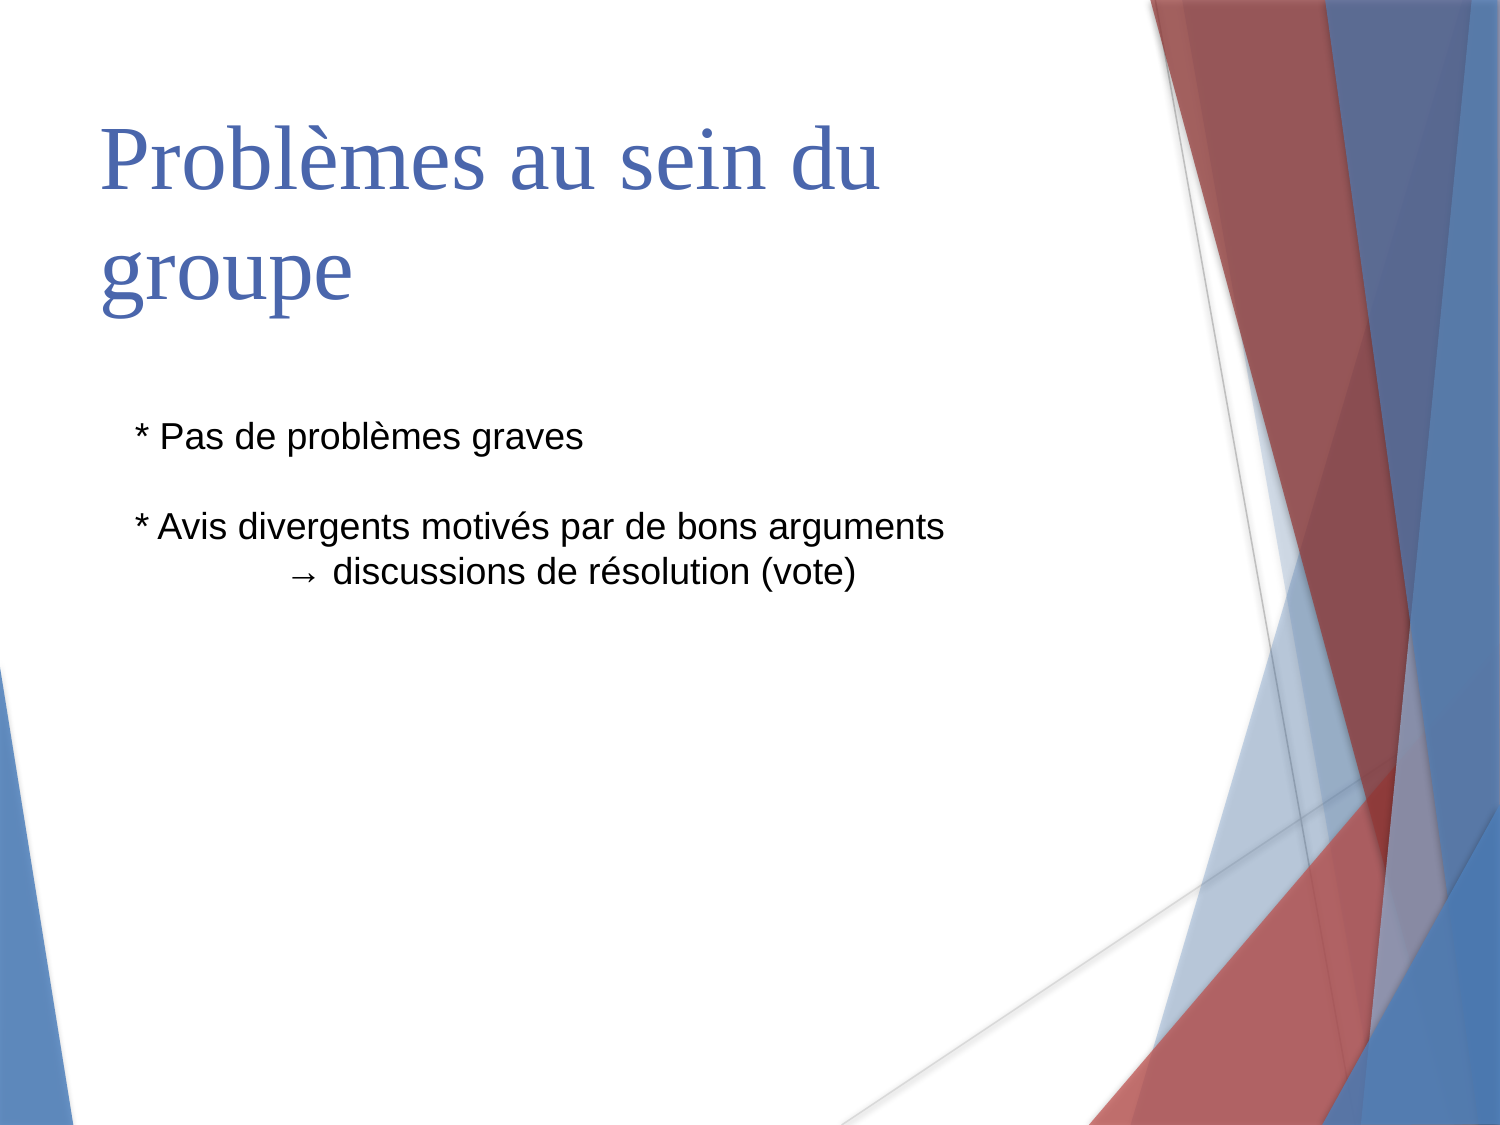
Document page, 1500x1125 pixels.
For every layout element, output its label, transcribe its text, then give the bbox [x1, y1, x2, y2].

text_box * Pas de problèmes graves * Avis divergents motivés par de bons arguments → discussions de résolution (vote) [119, 404, 1170, 630]
text_box Problèmes au sein du groupe [99, 99, 1142, 317]
